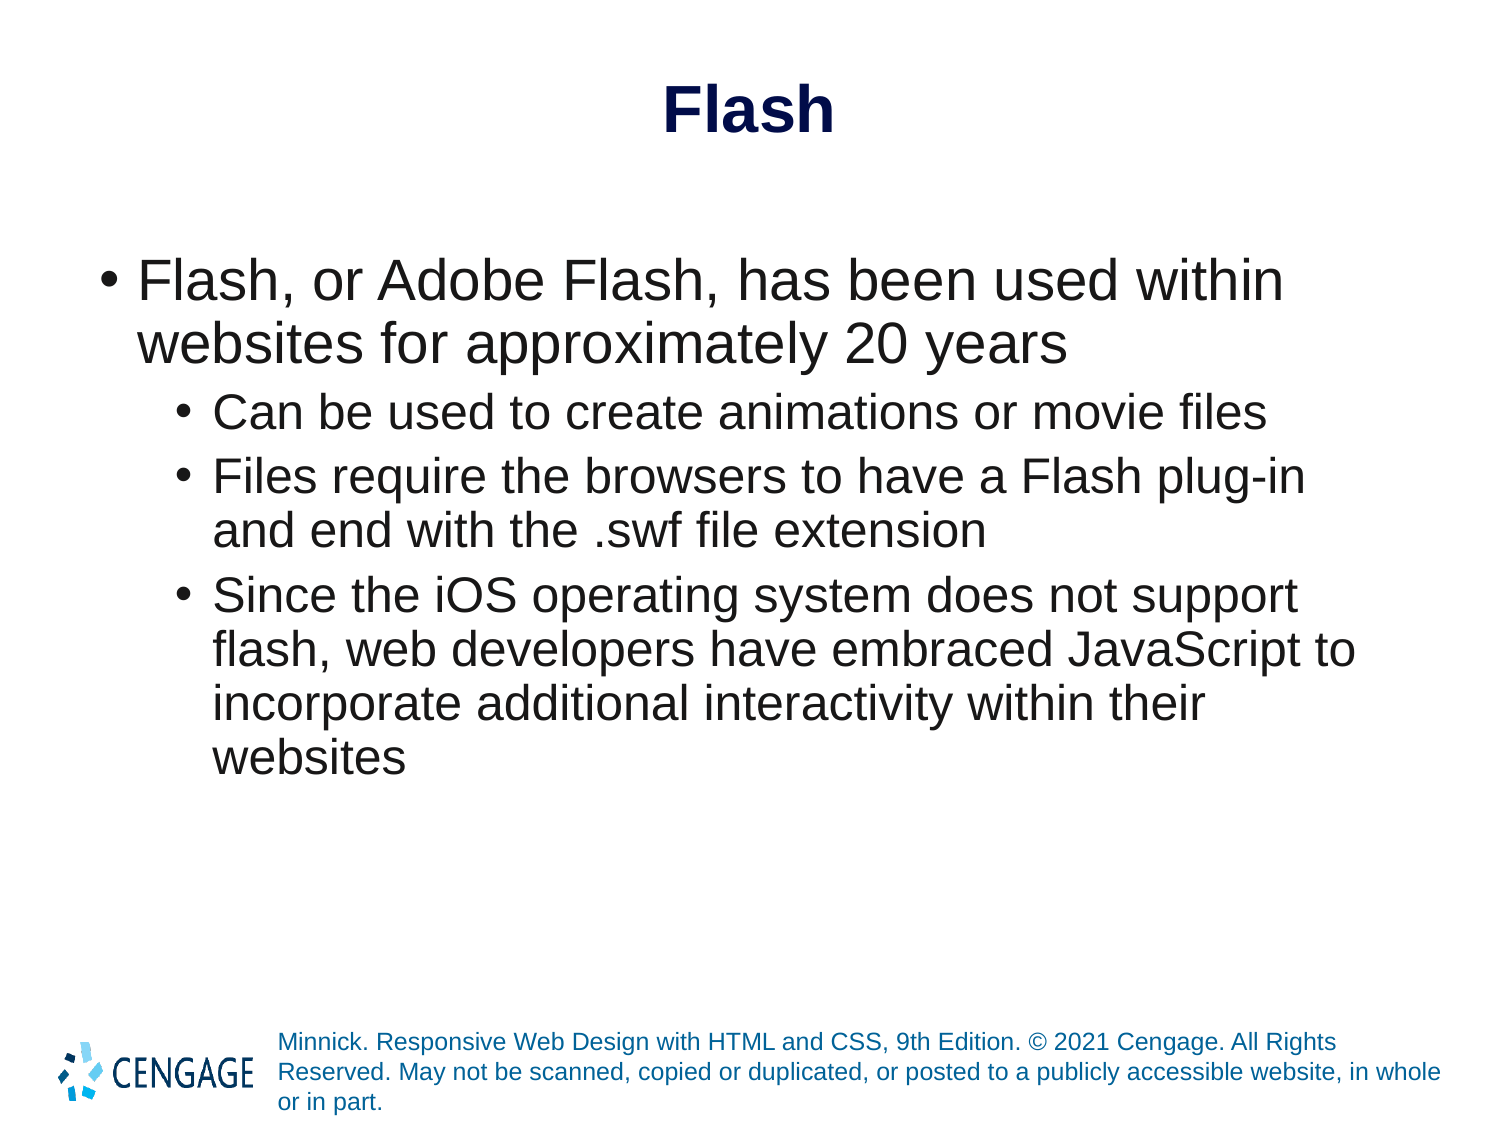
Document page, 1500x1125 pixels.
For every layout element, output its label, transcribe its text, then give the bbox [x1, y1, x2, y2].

footer Minnick. Responsive Web Design with HTML and CSS, 9th Edition. © 2021 Cengage. All Rights Reserved. May not be scanned, copied or duplicated, or posted to a publicly accessible website, in whole or in part. [262, 1040, 1475, 1100]
list Flash, or Adobe Flash, has been used within websites for approximately 20 years Can be used to create animations or movie files Files require the browsers to have a Flash plug-in and end with the .swf file extension Since the iOS operating system does not support flash, web developers have embraced JavaScript to incorporate additional interactivity within their websites [99, 249, 1397, 1024]
picture [58, 1042, 253, 1101]
title Flash [103, 75, 1397, 175]
